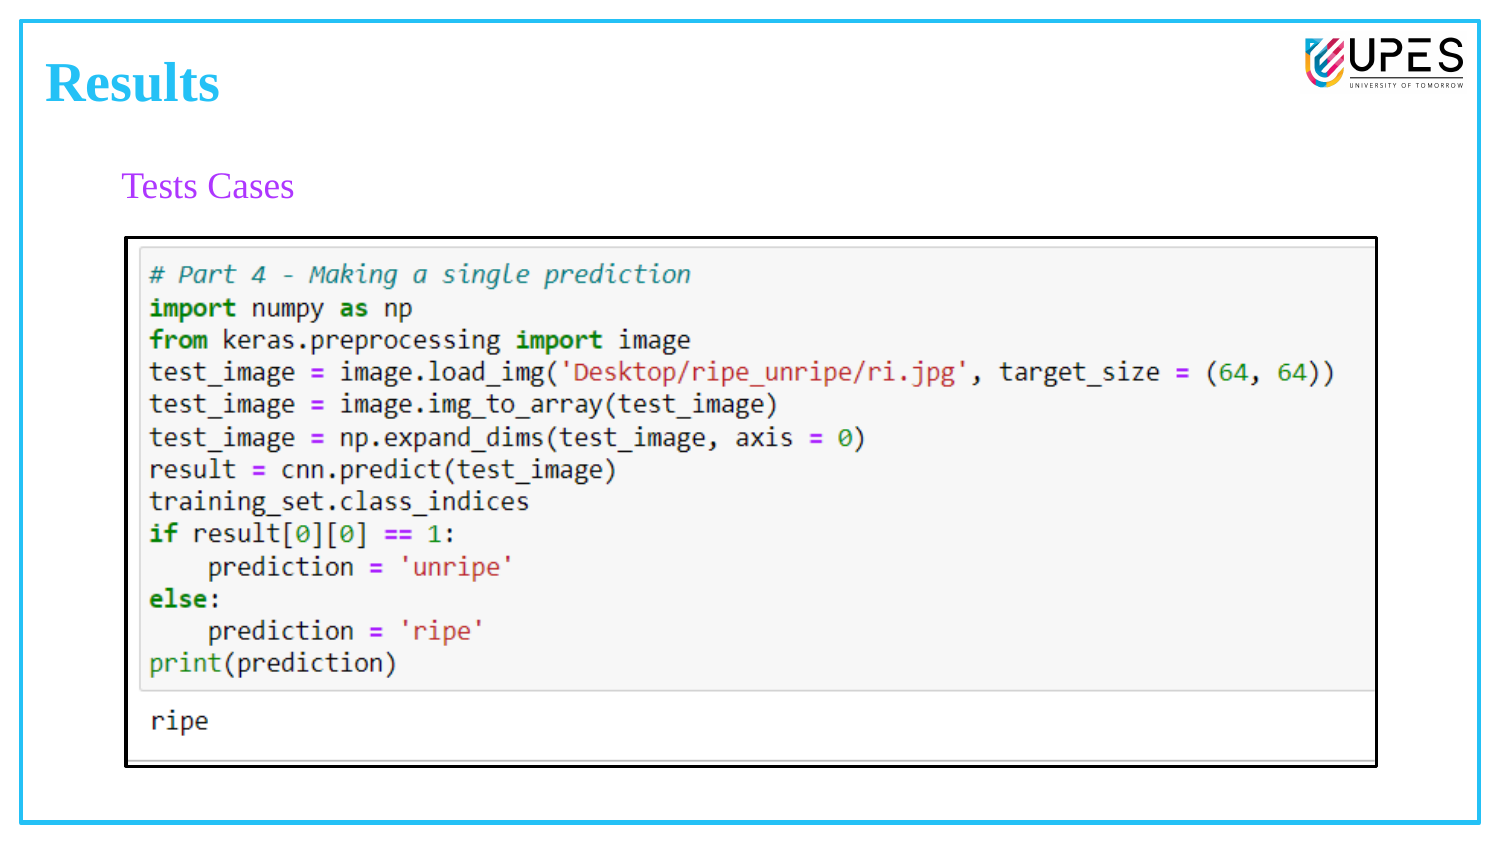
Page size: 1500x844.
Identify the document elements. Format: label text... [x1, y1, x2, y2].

text_box [20, 20, 1480, 823]
text_box Tests Cases [106, 153, 1234, 214]
picture [1300, 31, 1467, 94]
text_box Results [30, 29, 995, 128]
picture [127, 238, 1375, 765]
